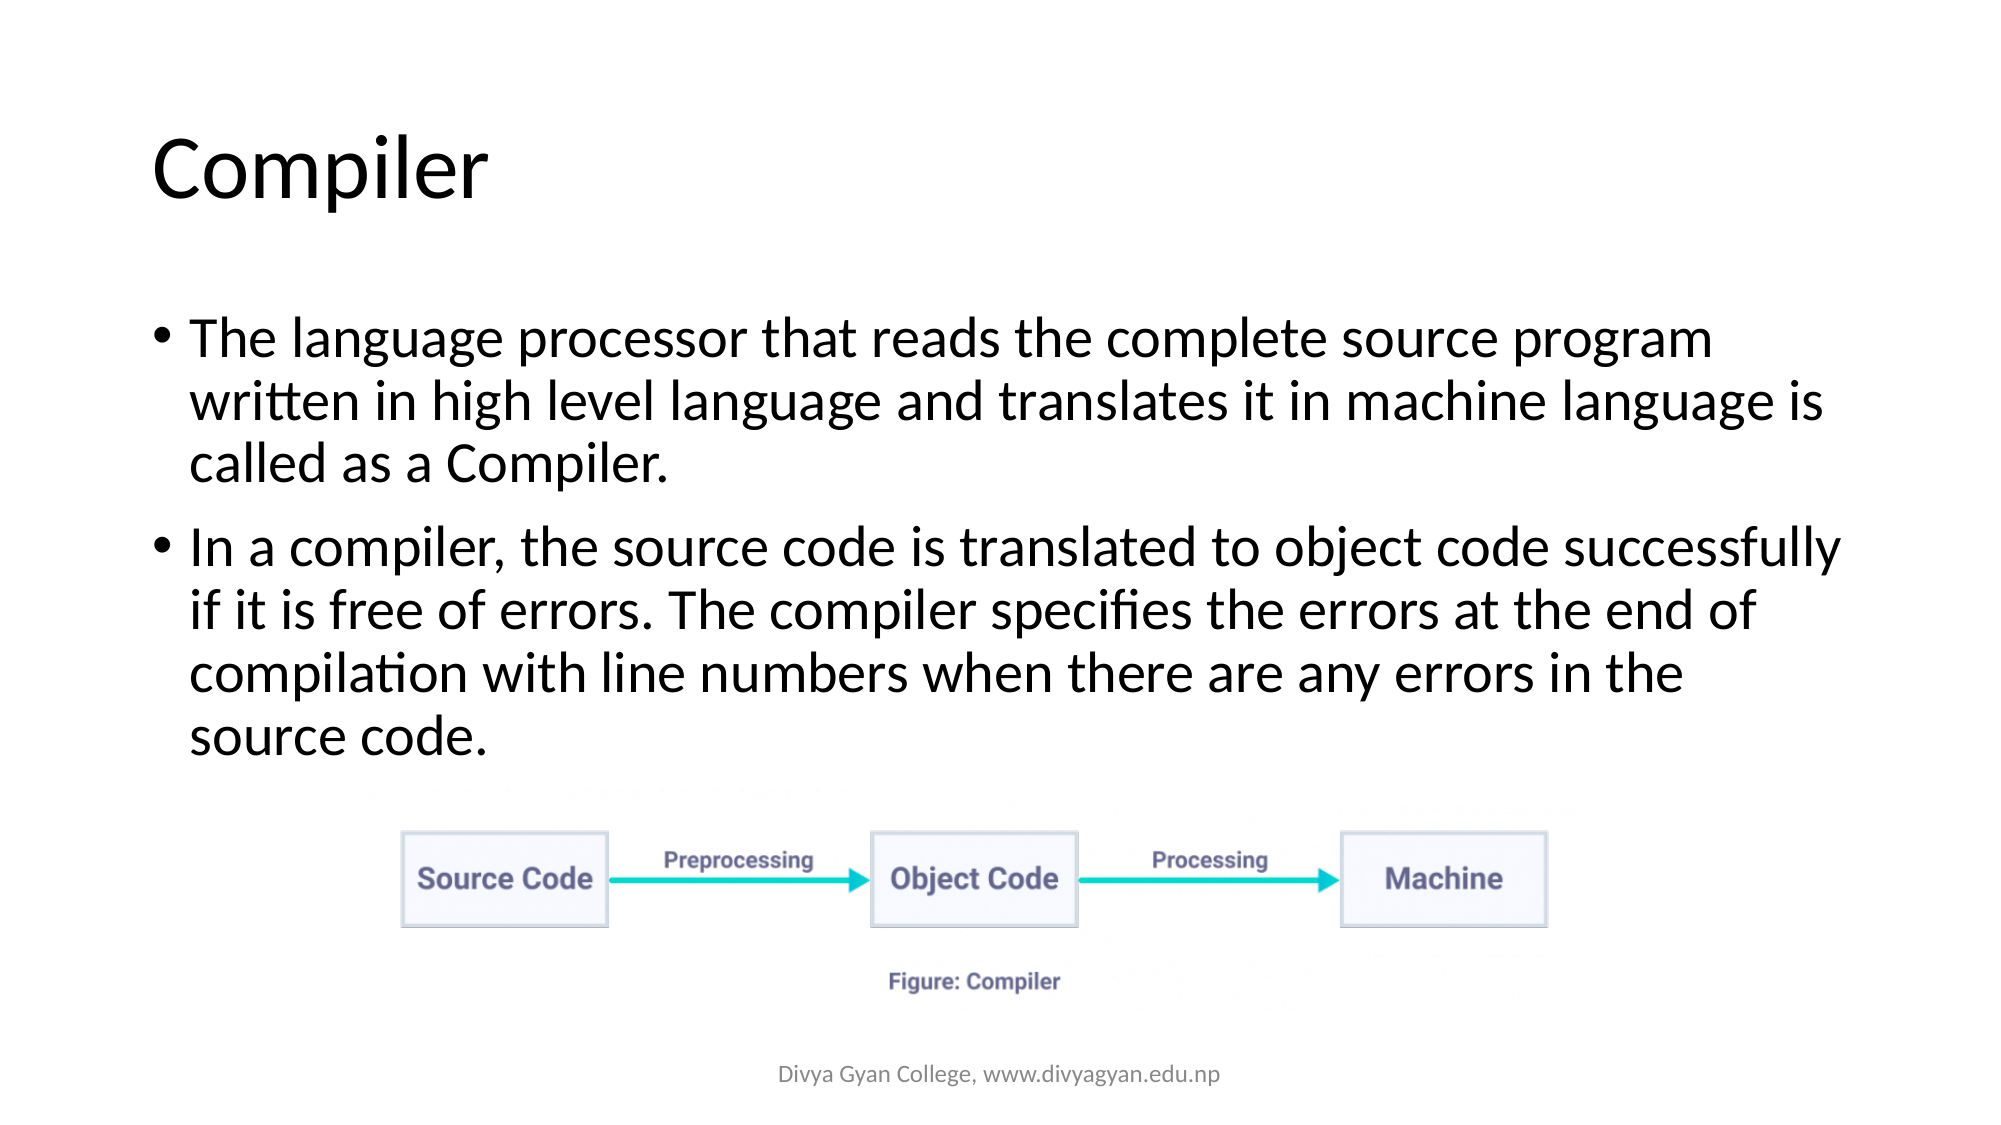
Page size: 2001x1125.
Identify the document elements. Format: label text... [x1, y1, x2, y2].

footer Divya Gyan College, www.divyagyan.edu.np [662, 1042, 1338, 1103]
picture [355, 785, 1594, 1014]
list The language processor that reads the complete source program written in high level language and translates it in machine language is called as a Compiler. In a compiler, the source code is translated to object code successfully if it is free of errors. The compiler specifies the errors at the end of compilation with line numbers when there are any errors in the source code. [137, 299, 1863, 1014]
title Compiler [137, 59, 1863, 278]
